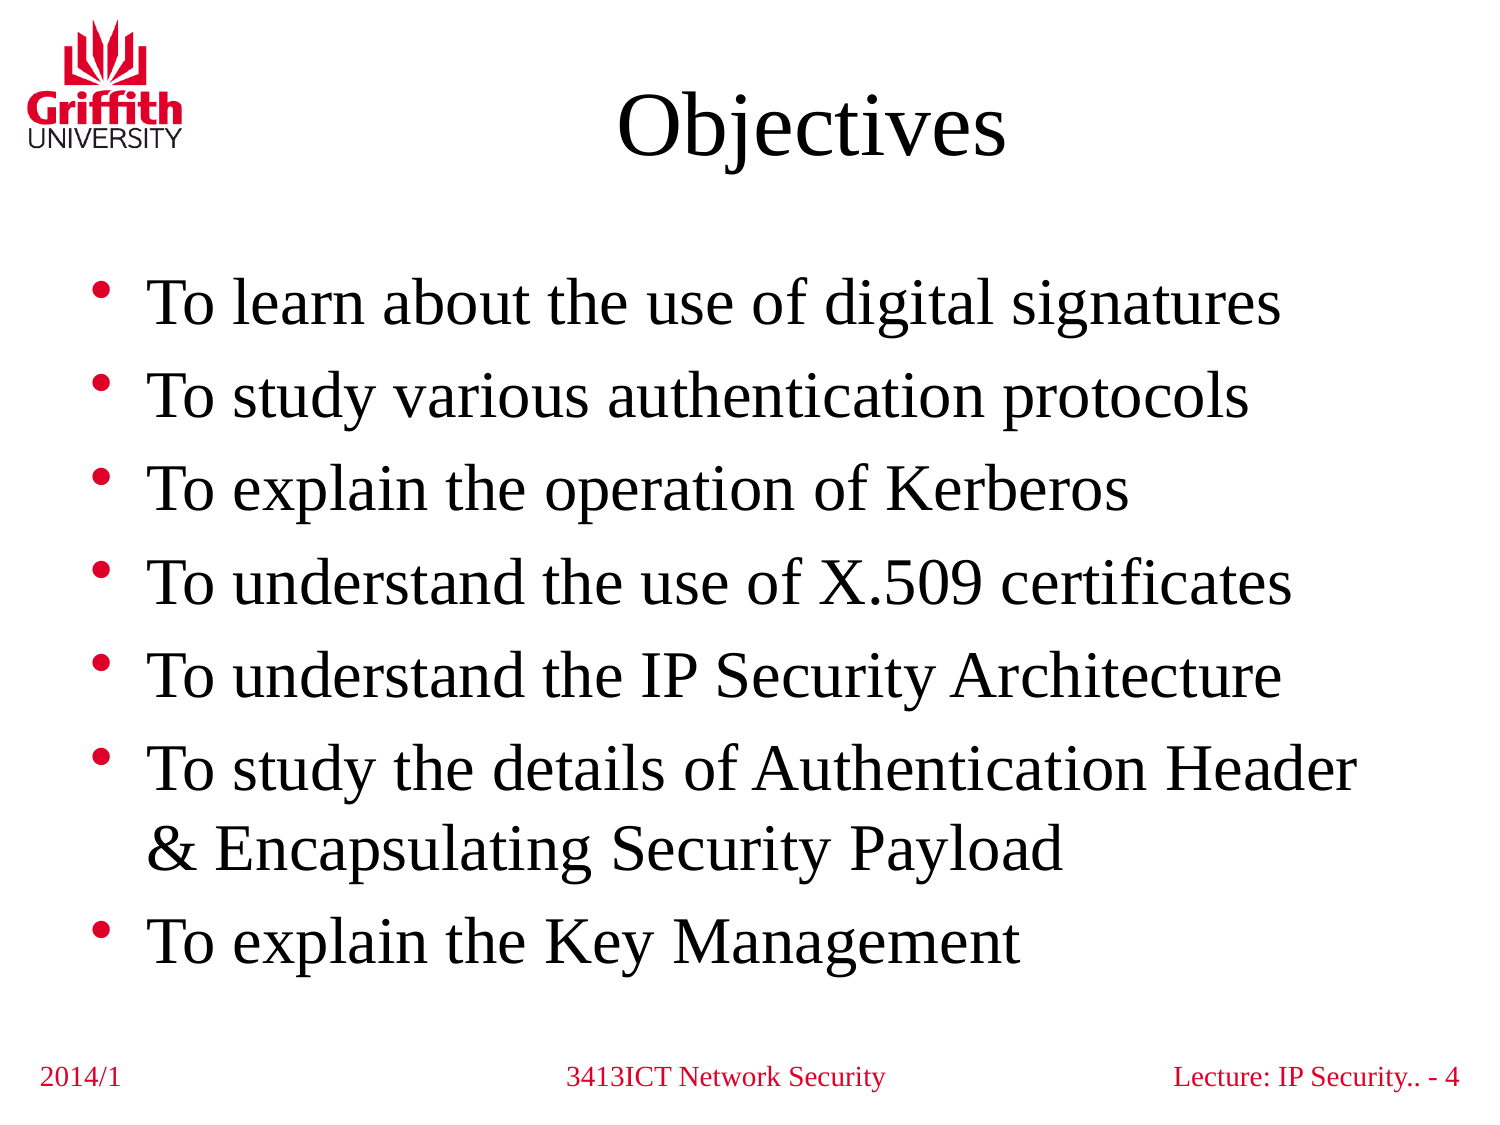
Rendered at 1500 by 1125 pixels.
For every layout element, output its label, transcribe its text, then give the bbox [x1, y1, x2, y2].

picture [23, 15, 186, 151]
list To learn about the use of digital signatures To study various authentication protocols To explain the operation of Kerberos To understand the use of X.509 certificates To understand the IP Security Architecture To study the details of Authentication Header & Encapsulating Security Payload To explain the Key Management [74, 249, 1426, 1051]
slide_number 2014/1 [24, 1049, 338, 1101]
title Objectives [187, 24, 1438, 213]
footer 3413ICT Network Security [430, 1049, 1022, 1101]
slide_number Lecture: IP Security.. - 4 [1049, 1049, 1476, 1101]
